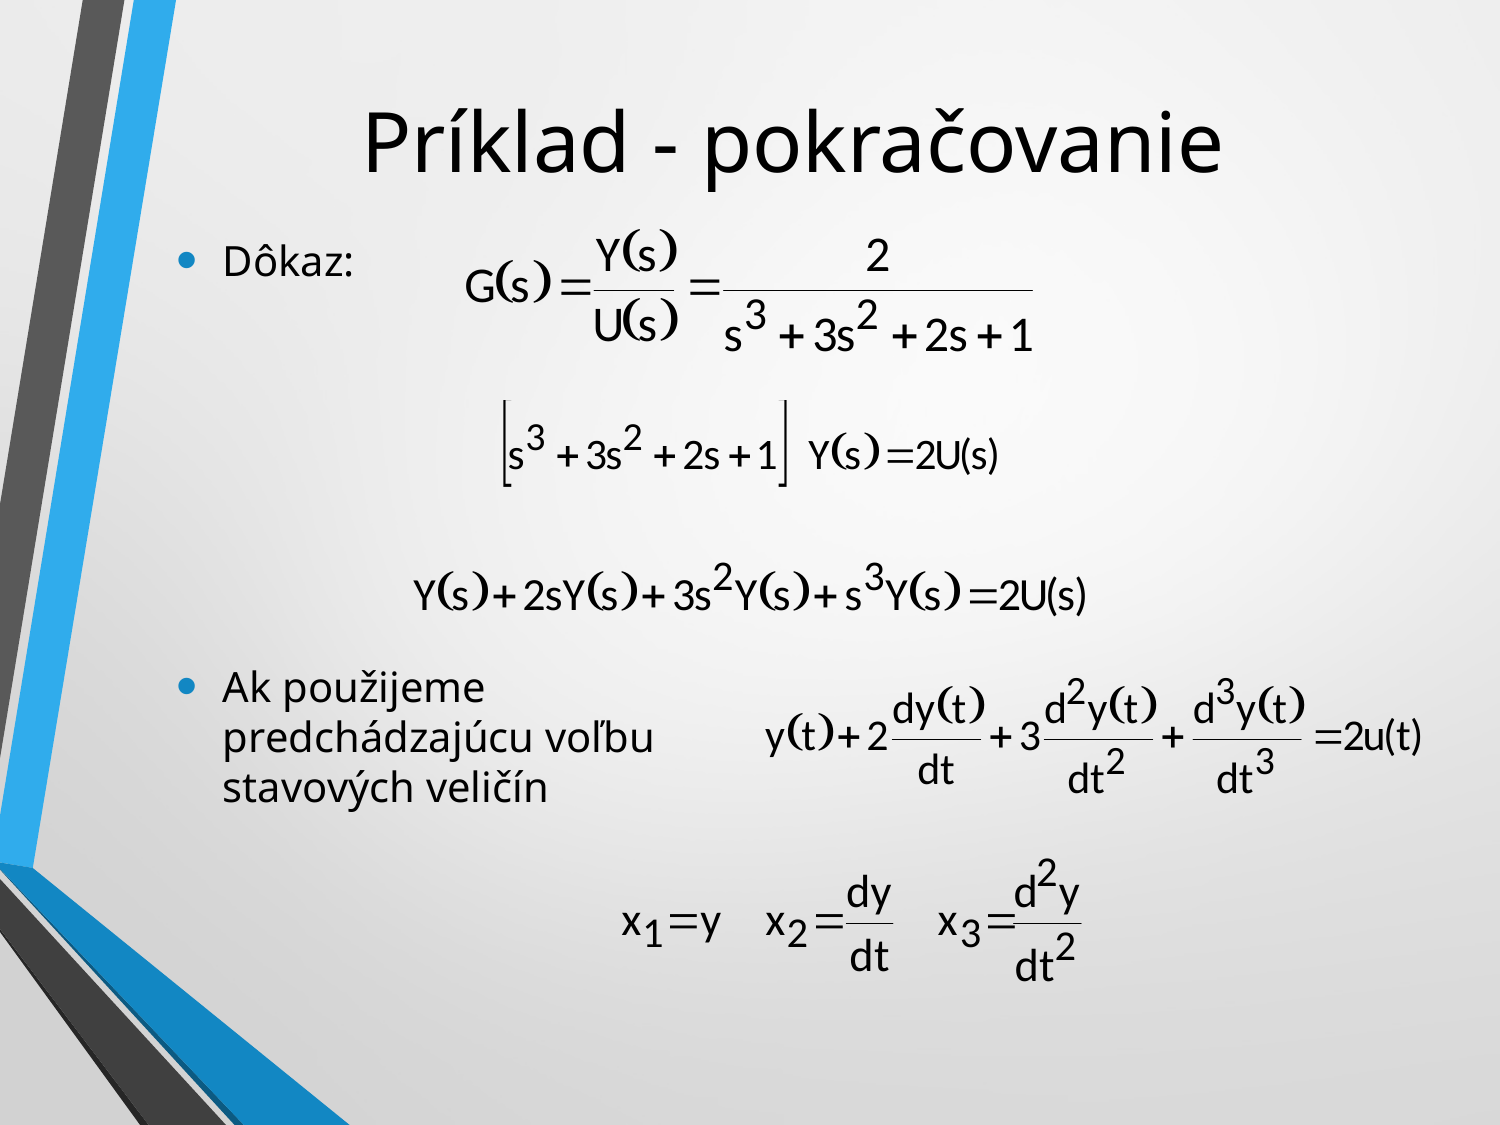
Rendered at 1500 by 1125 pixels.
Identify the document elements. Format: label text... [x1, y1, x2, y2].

list Dôkaz: Ak použijeme predchádzajúcu voľbu stavových veličín [161, 203, 784, 985]
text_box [409, 554, 1090, 627]
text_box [462, 229, 1038, 358]
title Príklad - pokračovanie [161, 75, 1425, 204]
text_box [761, 670, 1426, 799]
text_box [618, 850, 1087, 986]
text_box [497, 400, 1003, 499]
